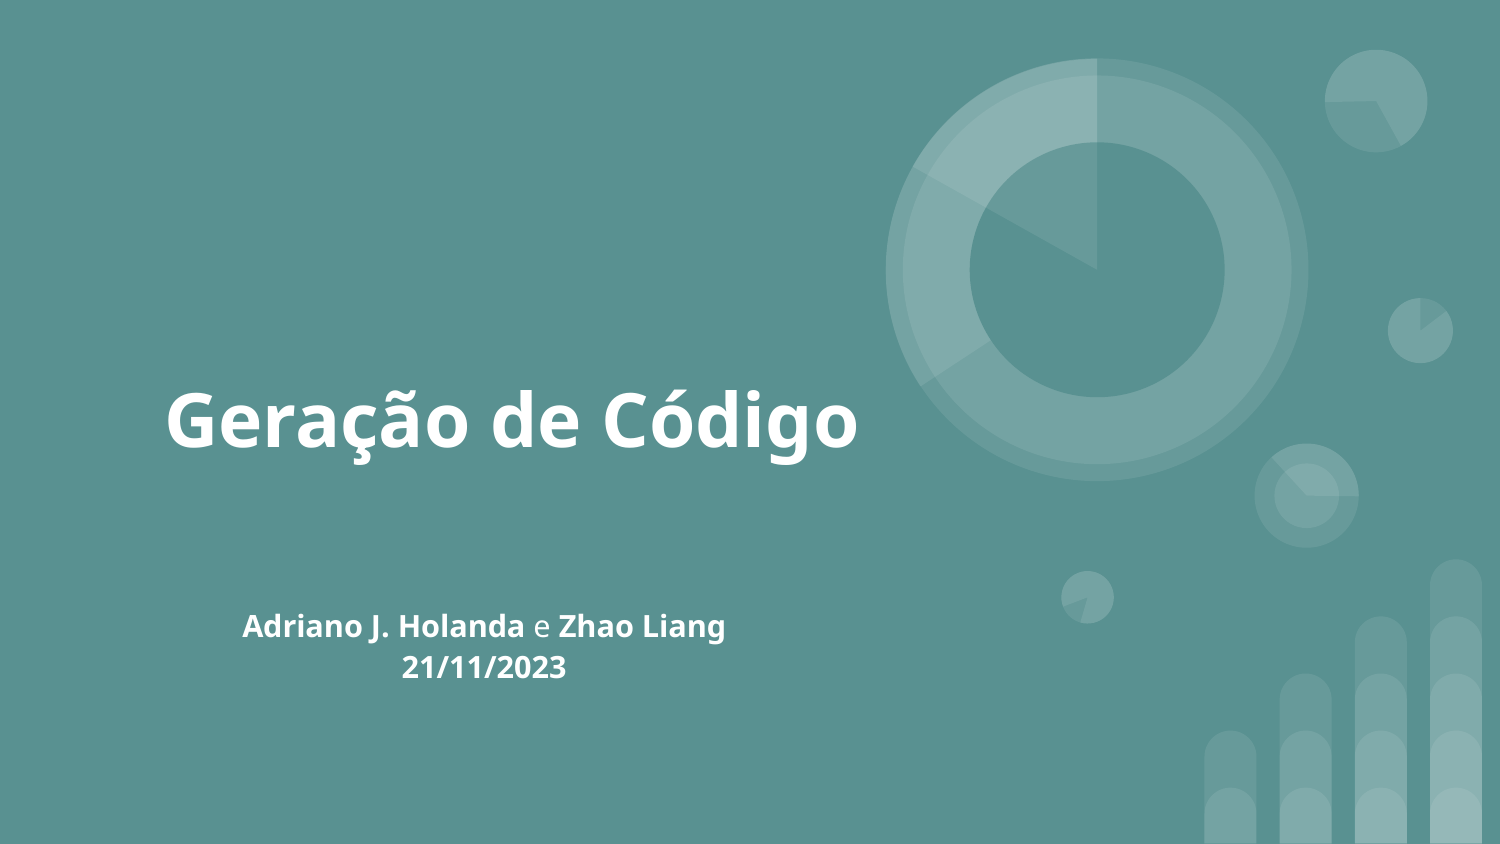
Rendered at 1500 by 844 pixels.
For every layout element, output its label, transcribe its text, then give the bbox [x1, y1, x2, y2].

subtitle Adriano J. Holanda e Zhao Liang 21/11/2023 [135, 589, 834, 704]
title Geração de Código [135, 264, 890, 572]
